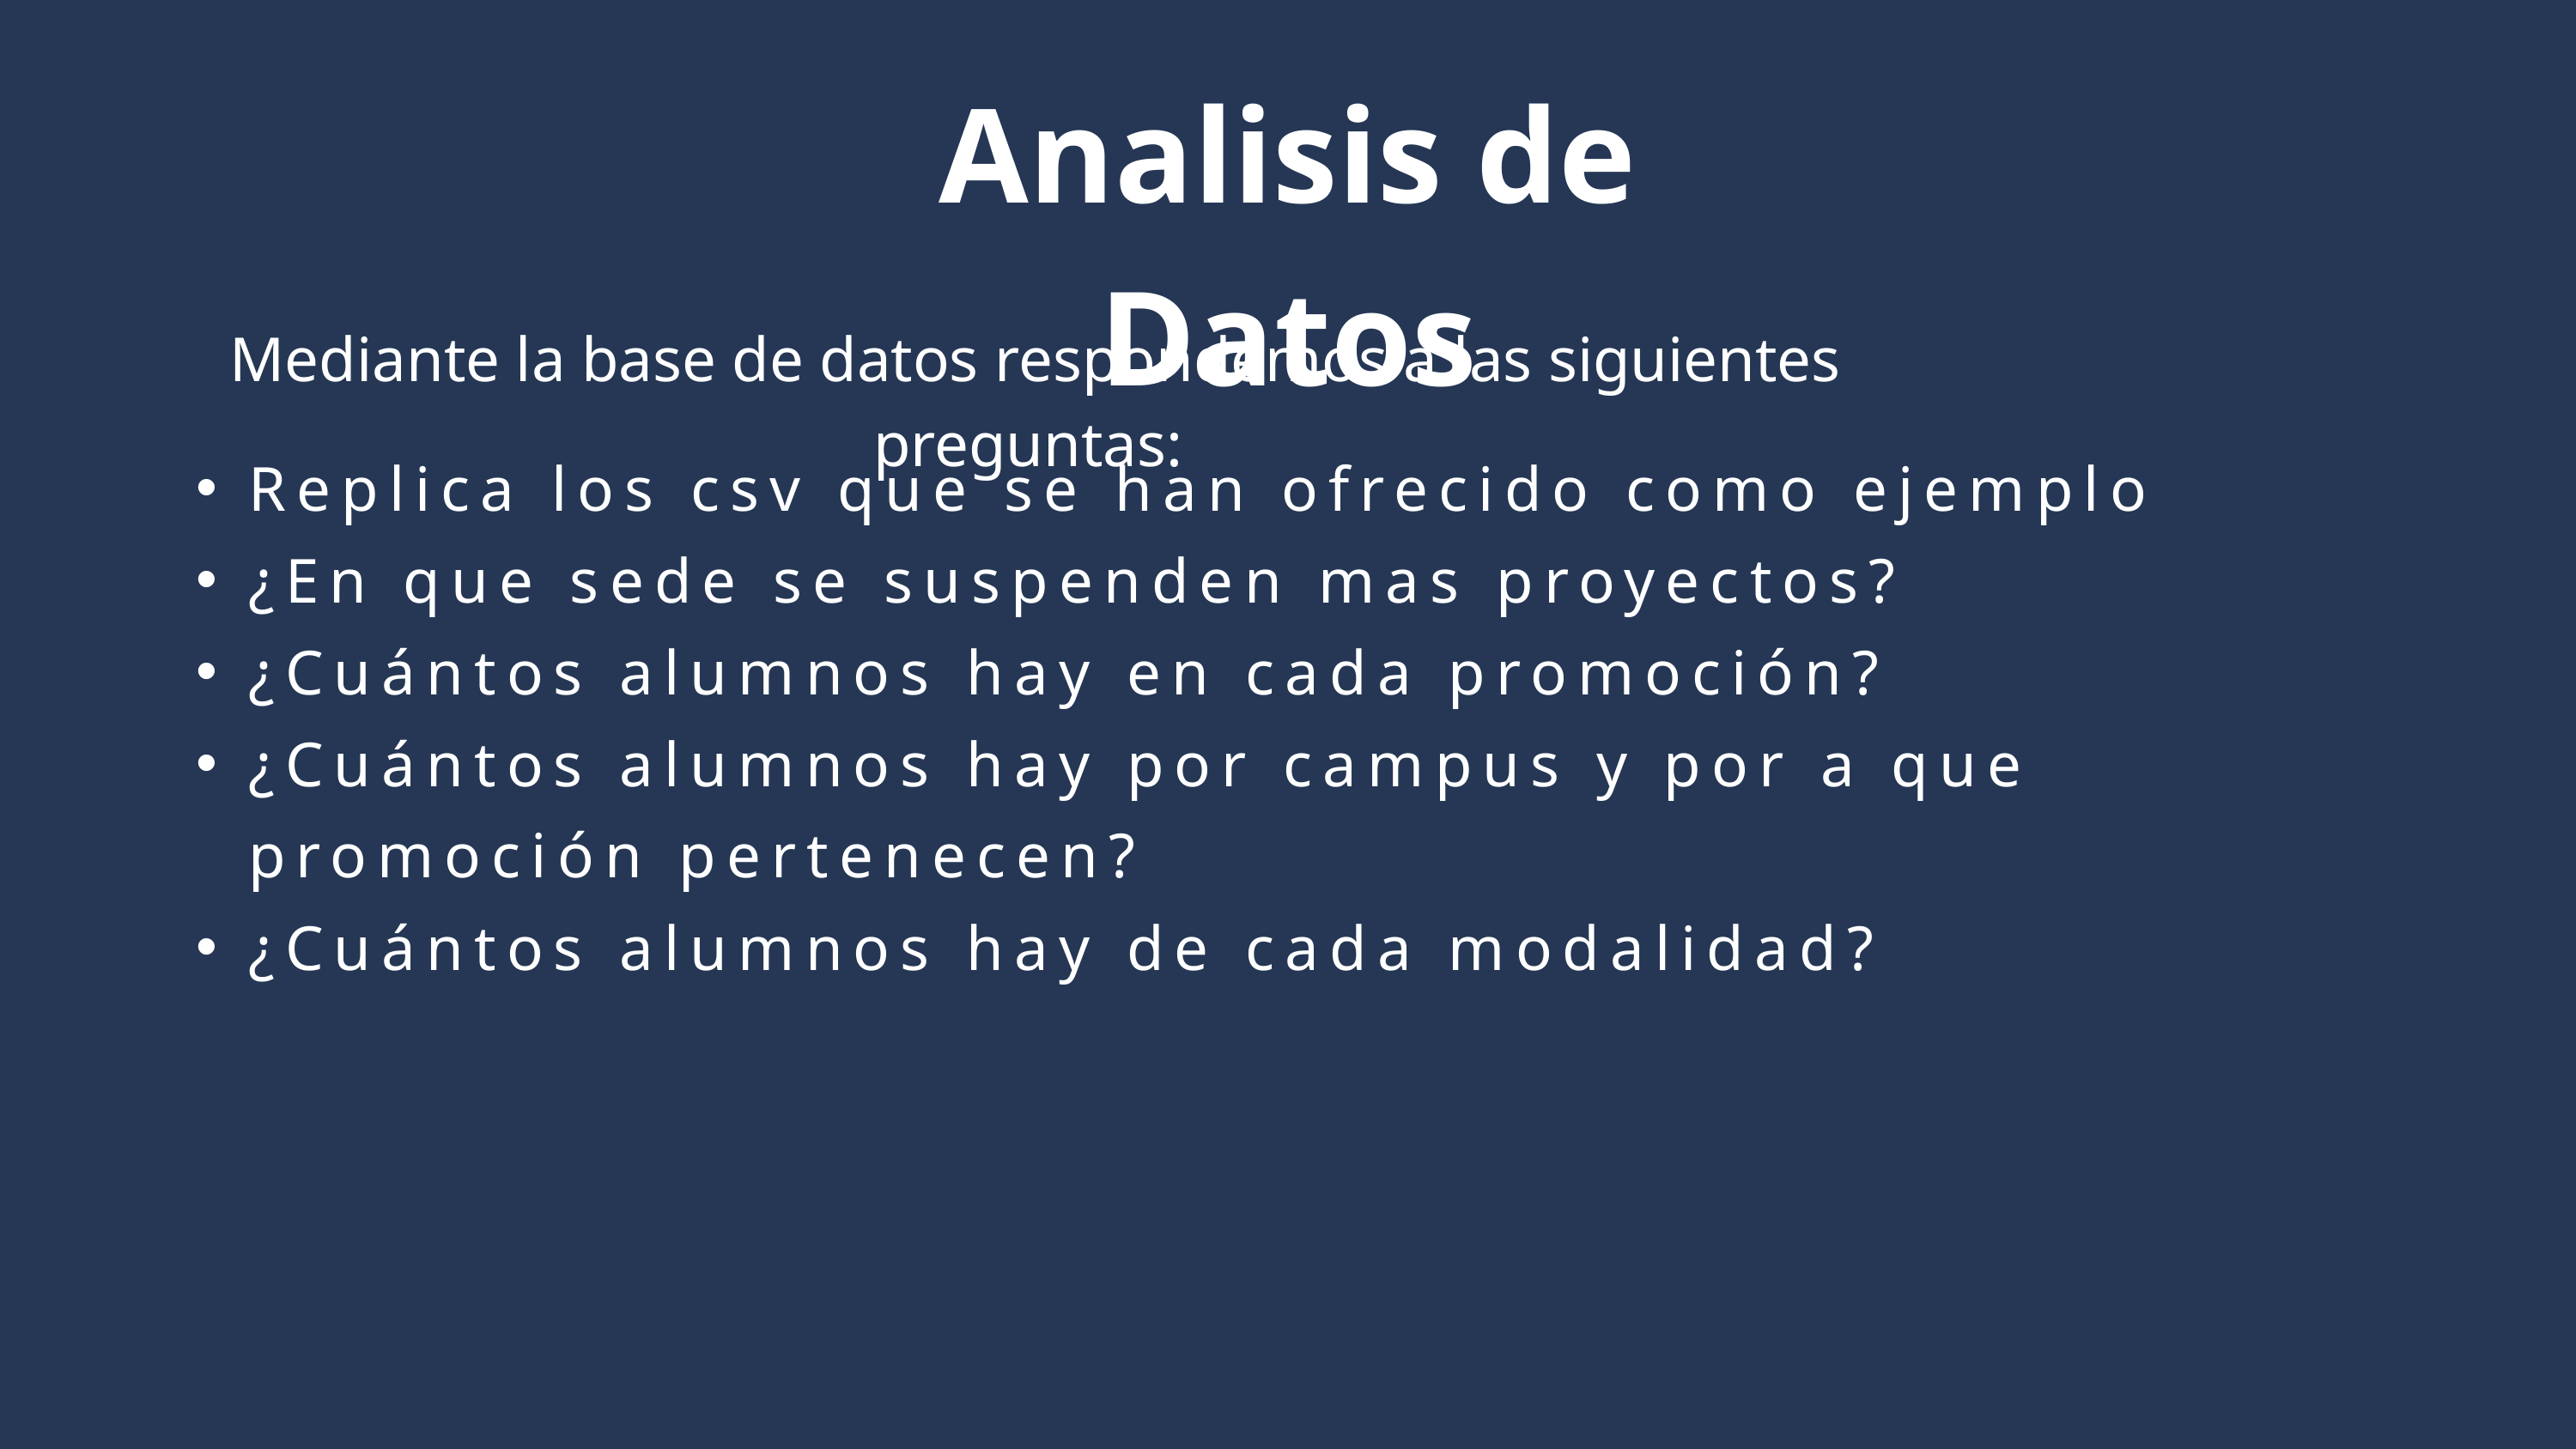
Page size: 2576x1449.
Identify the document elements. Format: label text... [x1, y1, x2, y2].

text_box Replica los csv que se han ofrecido como ejemplo ¿En que sede se suspenden mas proyectos? ¿Cuántos alumnos hay en cada promoción? ¿Cuántos alumnos hay por campus y por a que promoción pertenecen? ¿Cuántos alumnos hay de cada modalidad? [144, 431, 2175, 983]
text_box Analisis de Datos [733, 46, 1843, 308]
text_box Mediante la base de datos respondemos a las siguientes preguntas: [68, 308, 2004, 479]
